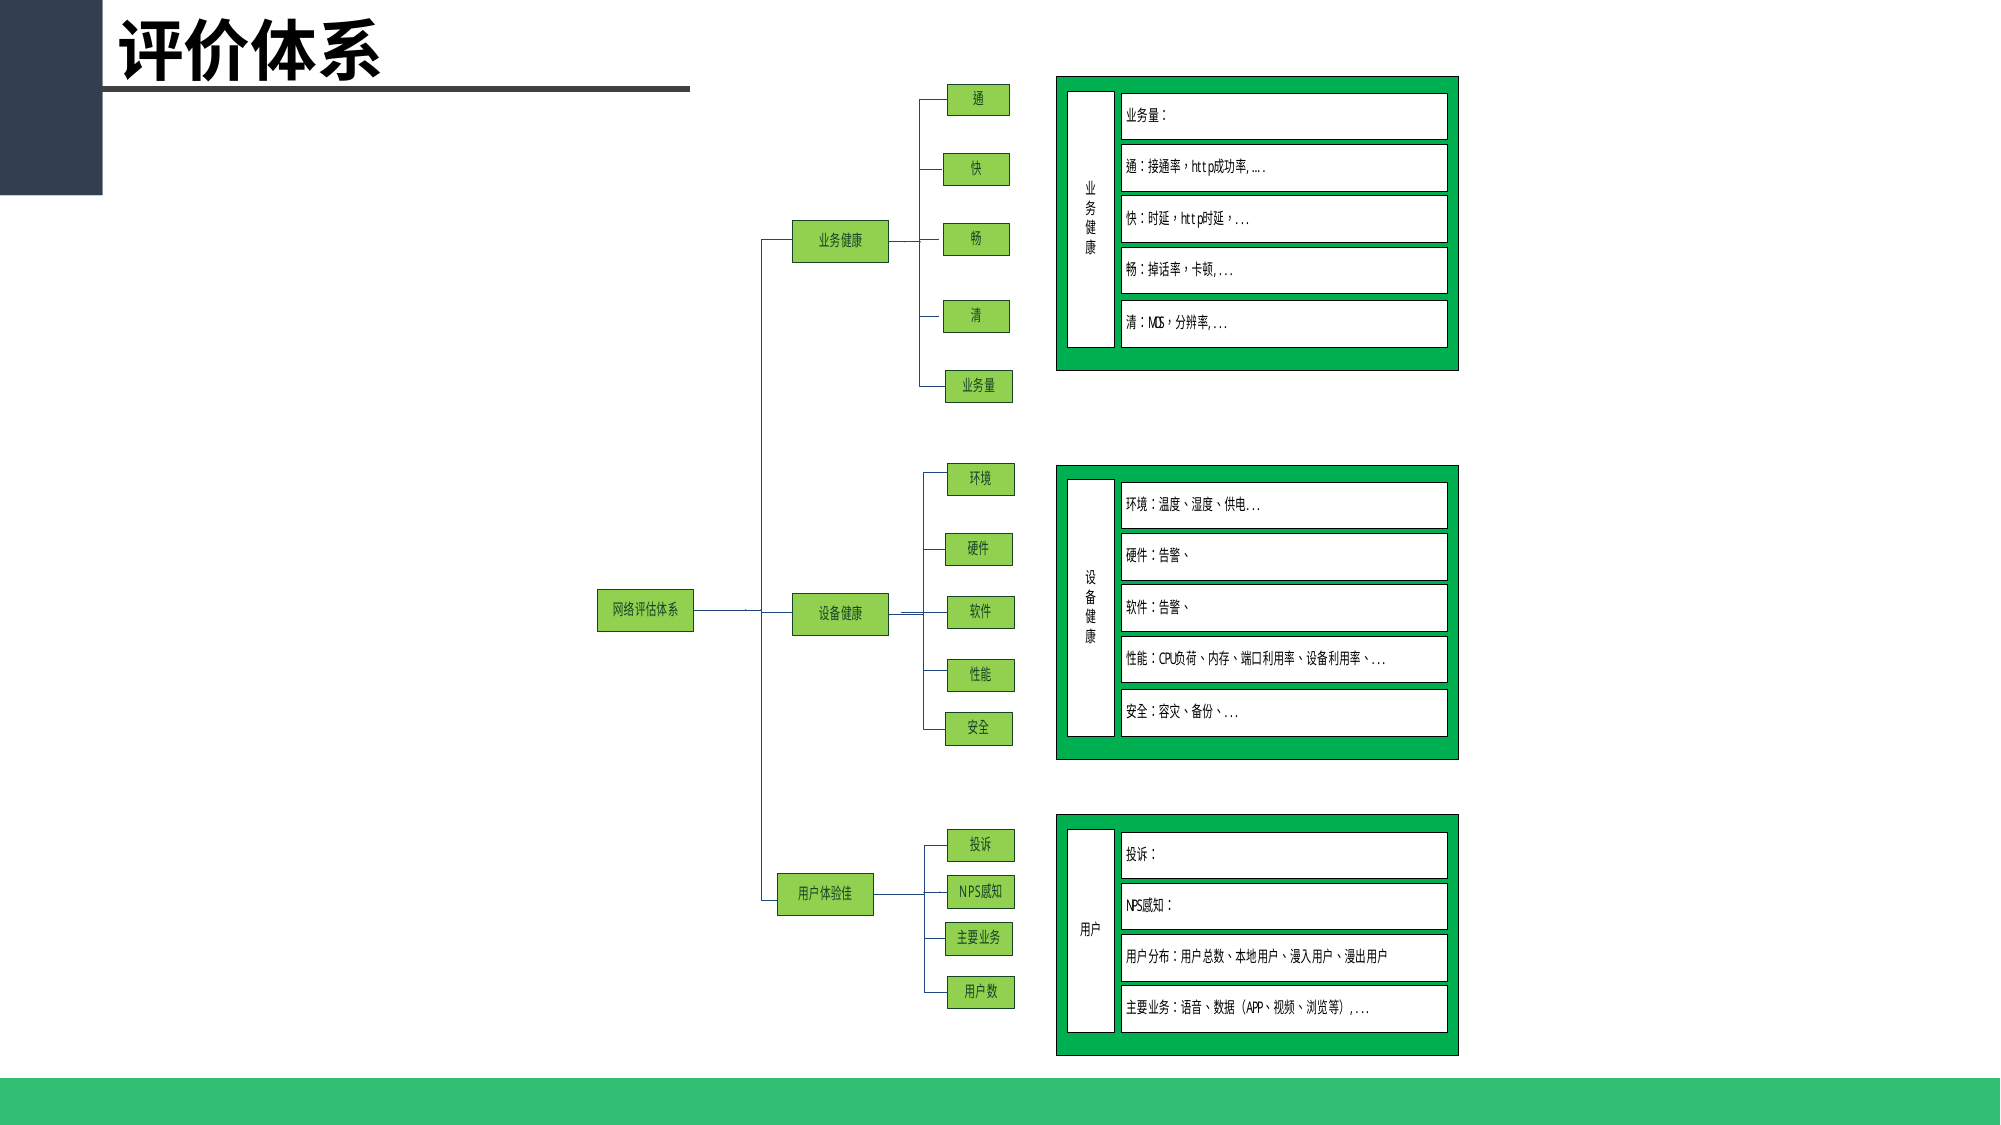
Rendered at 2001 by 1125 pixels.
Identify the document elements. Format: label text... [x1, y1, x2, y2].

text_box 评价体系 [102, 1, 494, 89]
text_box [0, 0, 103, 196]
picture [596, 73, 1459, 1056]
text_box 评价体系 [102, 90, 494, 97]
text_box [0, 1077, 2000, 1125]
